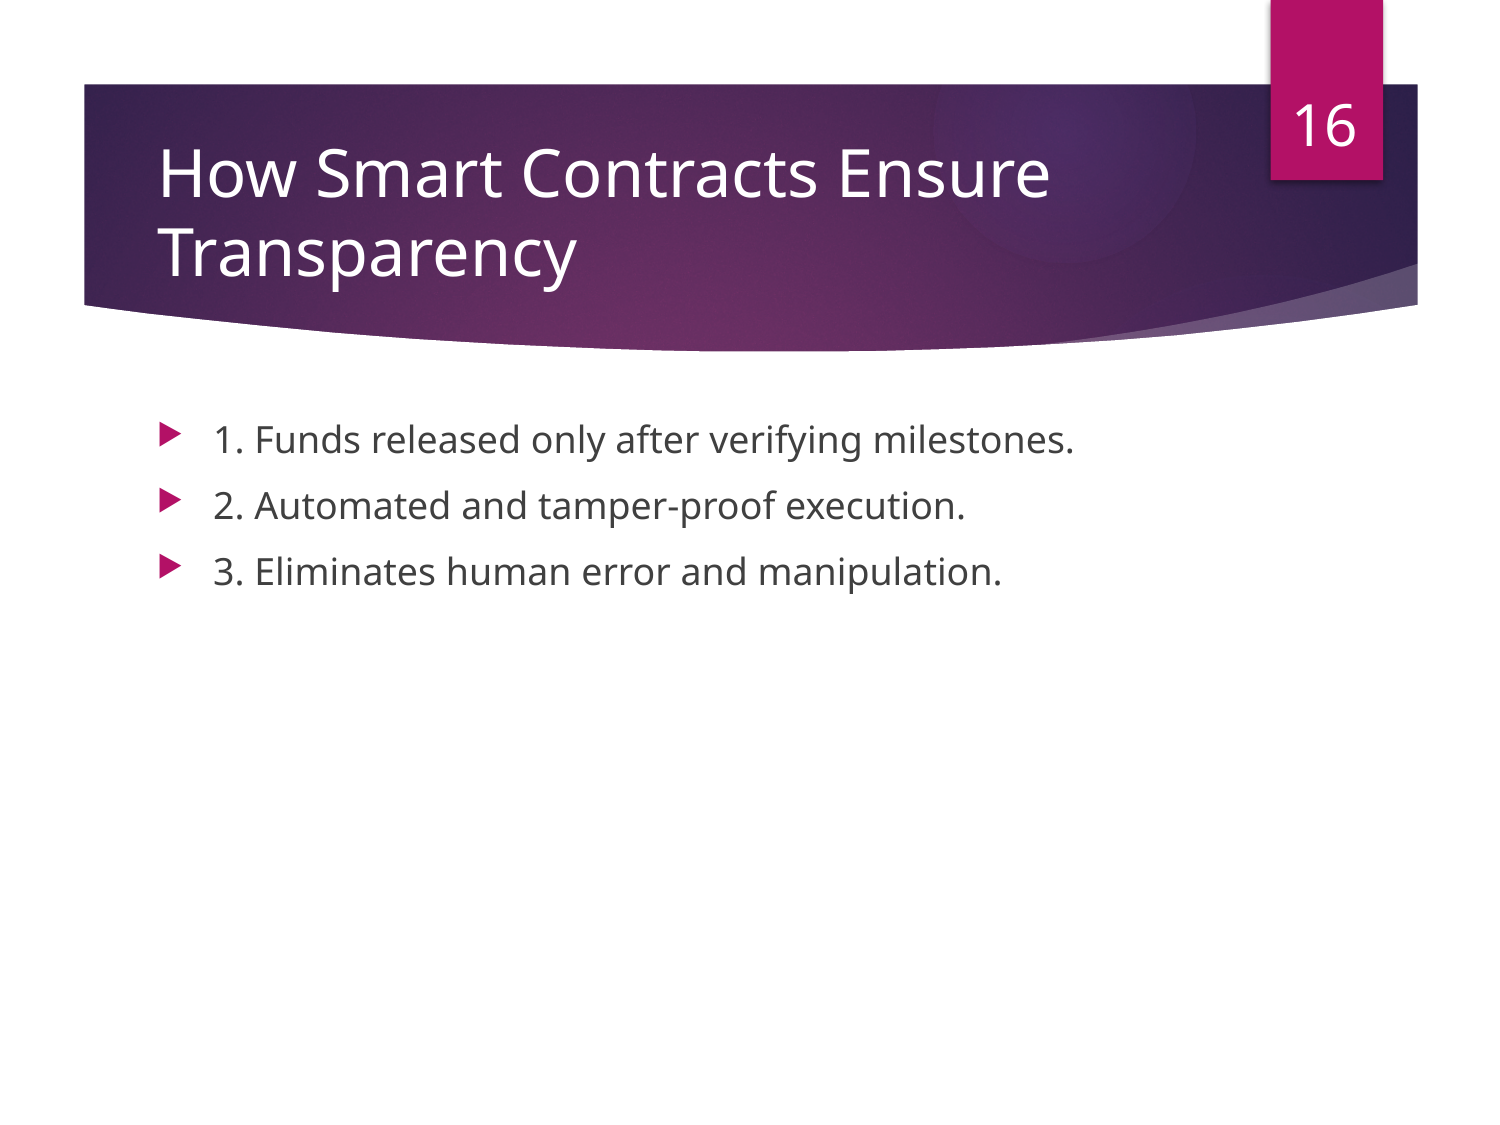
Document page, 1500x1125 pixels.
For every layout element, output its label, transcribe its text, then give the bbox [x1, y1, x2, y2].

title How Smart Contracts Ensure Transparency [142, 152, 1183, 269]
slide_number 16 [1259, 48, 1390, 175]
list 1. Funds released only after verifying milestones. 2. Automated and tamper-proof execution. 3. Eliminates human error and manipulation. [141, 408, 1183, 988]
